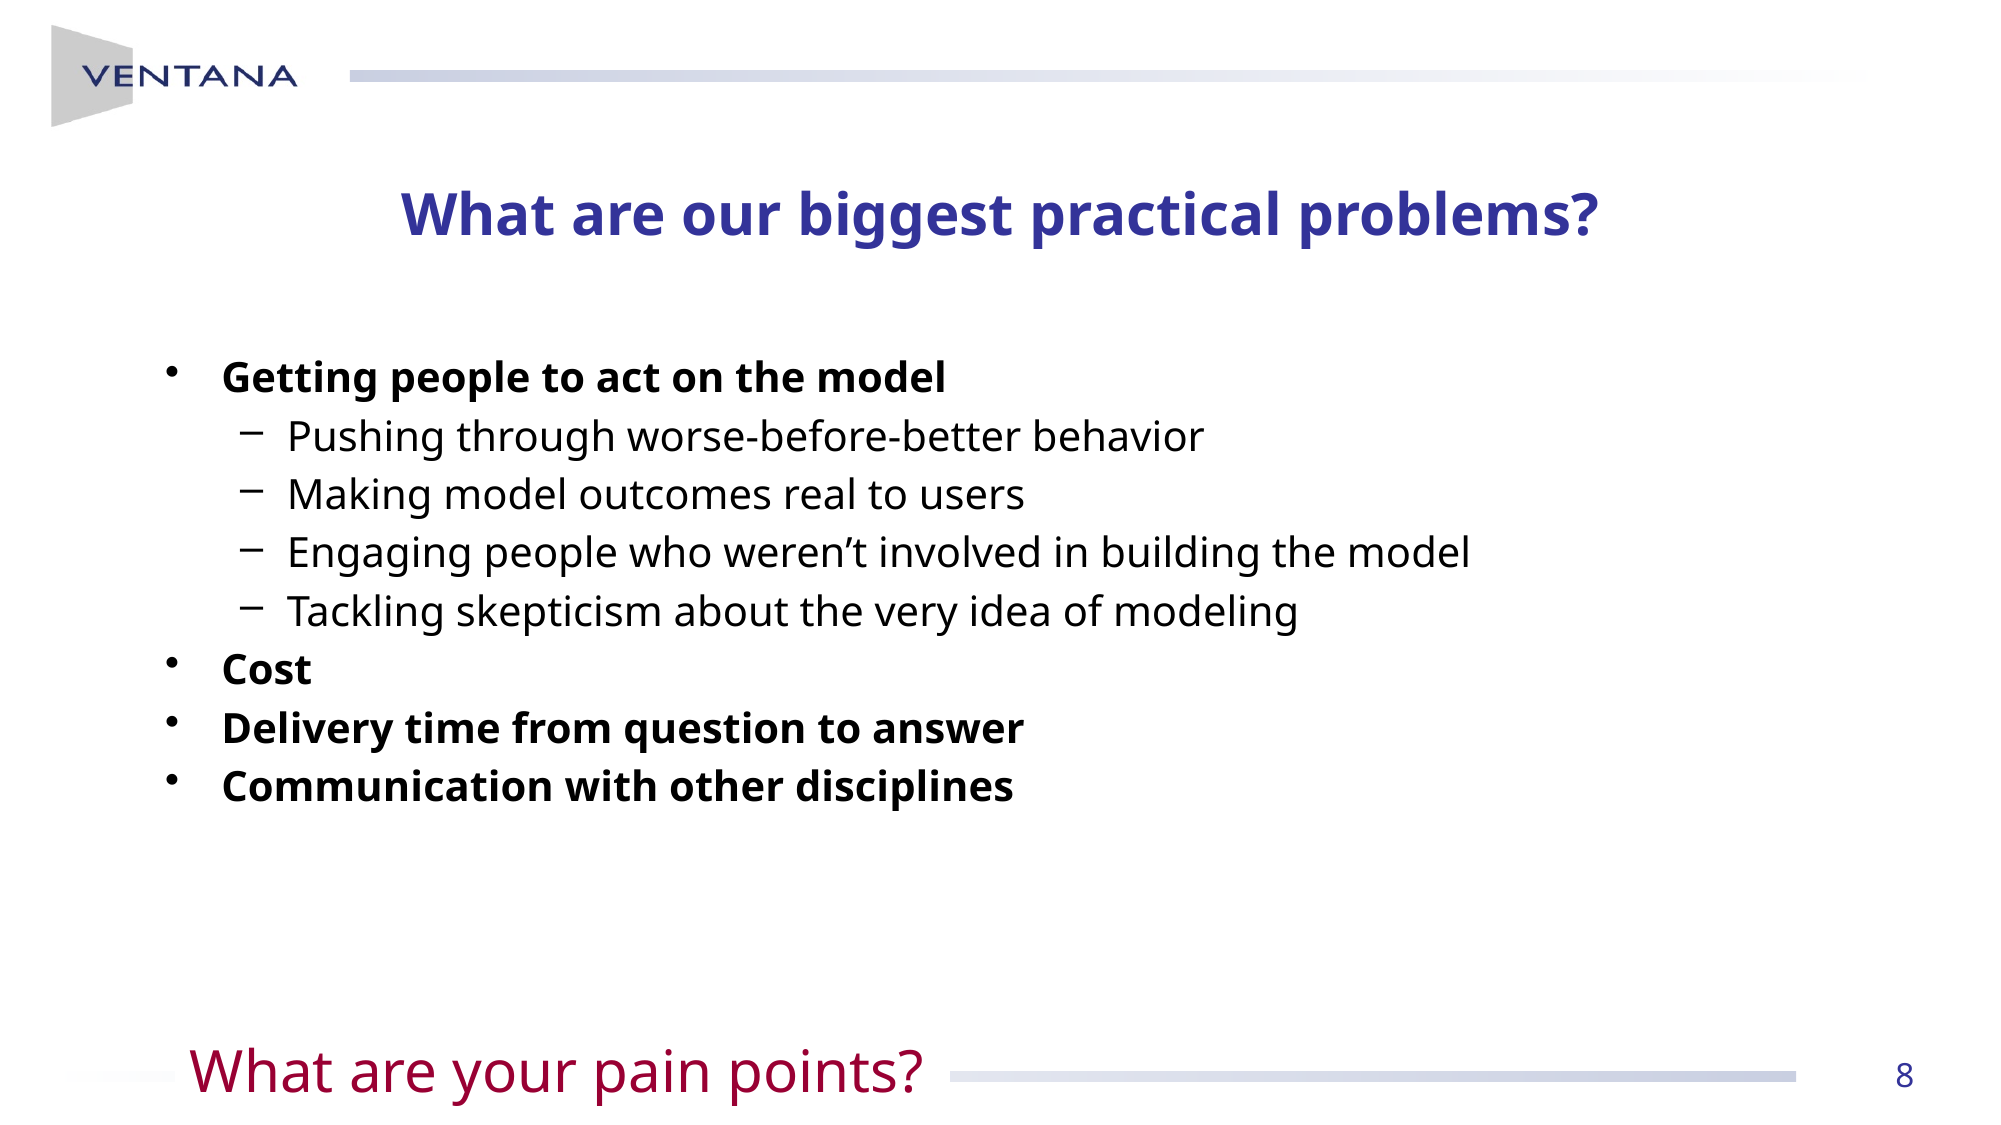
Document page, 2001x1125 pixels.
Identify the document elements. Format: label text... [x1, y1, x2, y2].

title What are our biggest practical problems? [150, 137, 1850, 288]
text_box What are your pain points? [174, 1026, 950, 1112]
list Getting people to act on the model Pushing through worse-before-better behavior Making model outcomes real to users Engaging people who weren’t involved in building the model Tackling skepticism about the very idea of modeling Cost Delivery time from question to answer Communication with other disciplines [150, 343, 1850, 1019]
picture [0, 0, 367, 153]
